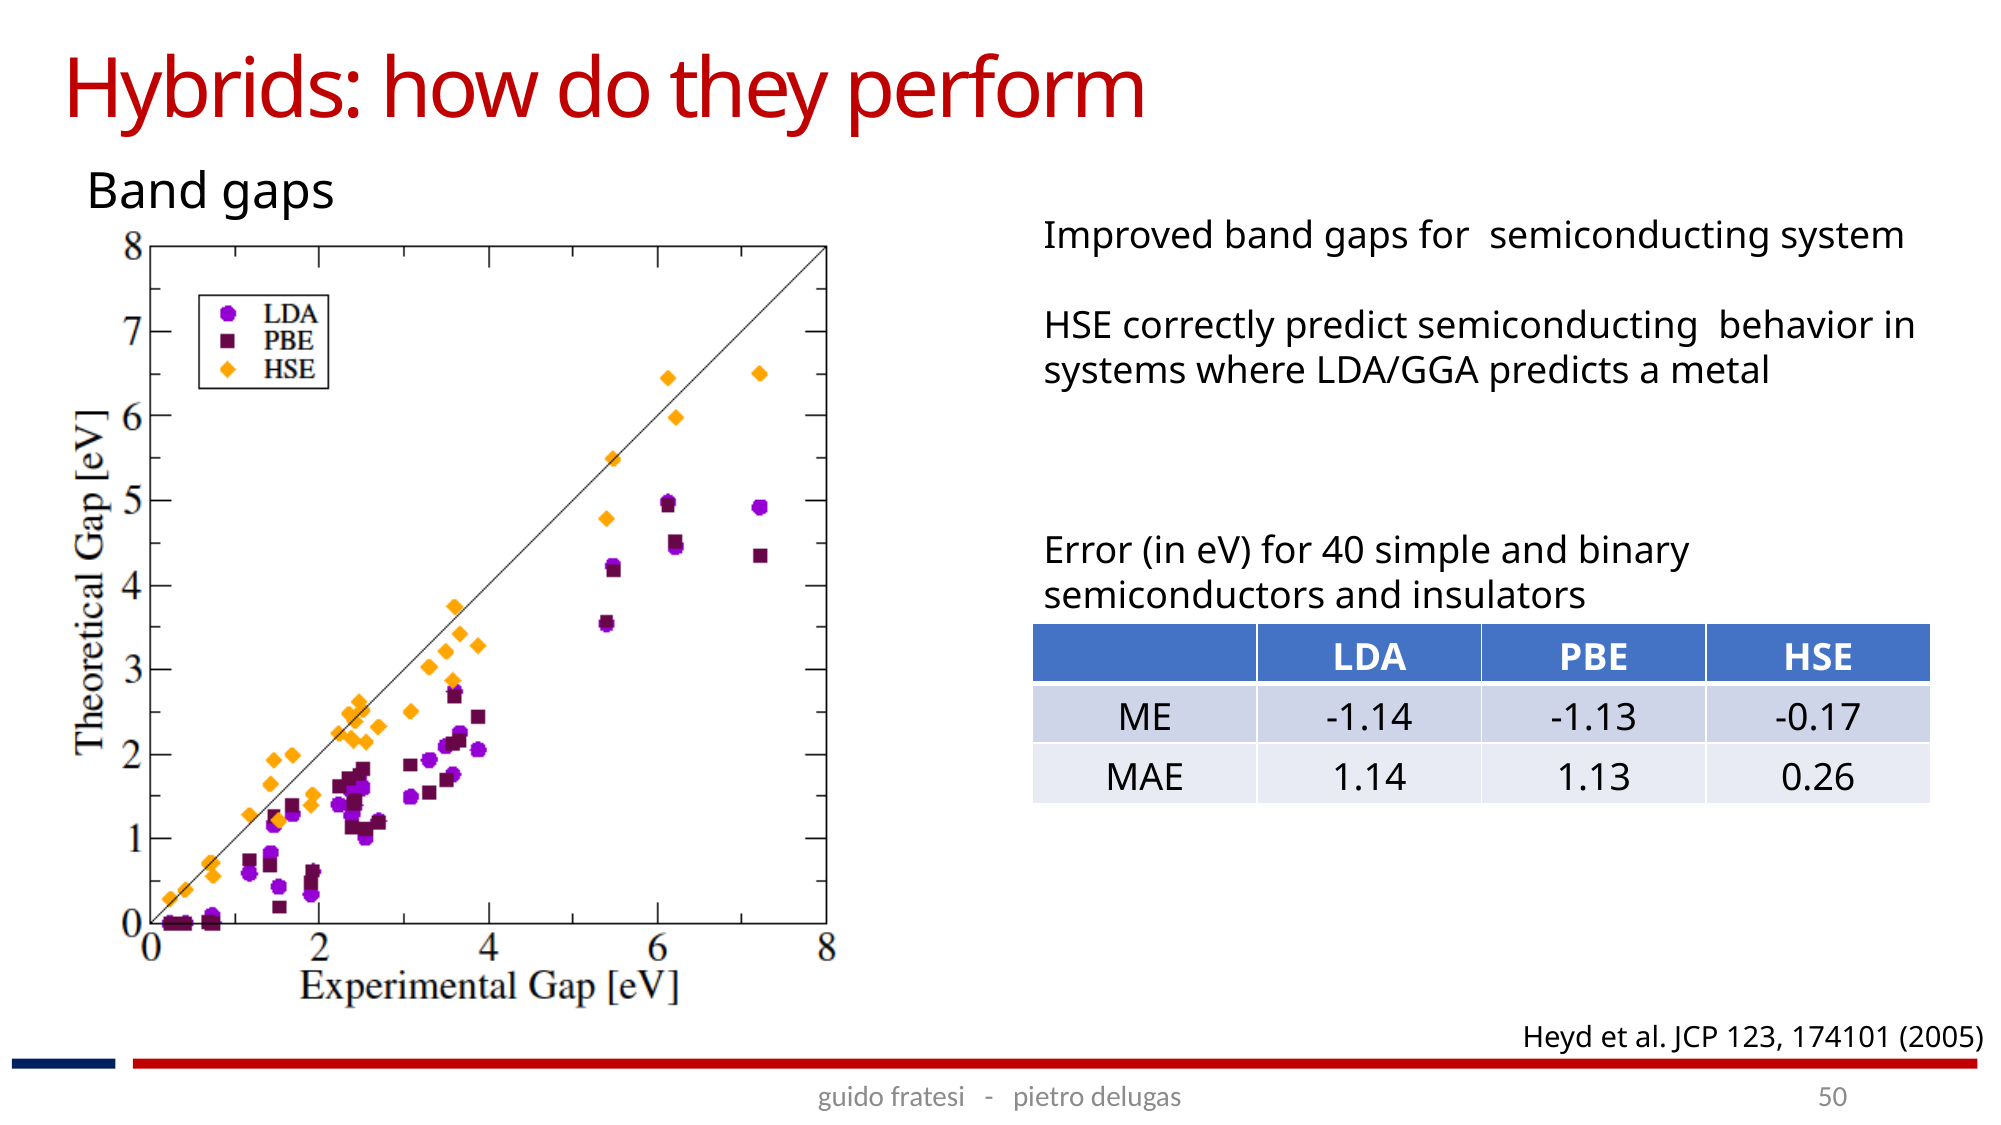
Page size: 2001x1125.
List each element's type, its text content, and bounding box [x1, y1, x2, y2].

text_box Improved band gaps for semiconducting system HSE correctly predict semiconducting behavior in systems where LDA/GGA predicts a metal Error (in eV) for 40 simple and binary semiconductors and insulators [1028, 203, 1979, 623]
table_header ​ [1033, 624, 1256, 681]
table_cell MAE [1033, 744, 1256, 803]
table_cell 1.13 [1482, 744, 1705, 803]
table_cell 0.26 [1707, 744, 1930, 803]
footer guido fratesi - pietro delugas [662, 1065, 1338, 1125]
table_header LDA [1258, 624, 1481, 681]
text_box Band gaps [71, 150, 364, 226]
slide_number 50 [1412, 1065, 1863, 1125]
table_cell ME [1033, 686, 1256, 742]
table_cell -1.13 [1482, 686, 1705, 742]
text_box Hybrids: how do they perform [62, 1, 1993, 167]
table_header PBE [1482, 624, 1705, 681]
text_box [11, 1058, 116, 1070]
table_cell 1.14 [1258, 744, 1481, 803]
text_box Heyd et al. JCP 123, 174101 (2005) [974, 1010, 2000, 1061]
table_cell -1.14 [1258, 686, 1481, 742]
table_cell -0.17 [1707, 686, 1930, 742]
text_box [132, 1058, 1978, 1070]
table_header HSE [1707, 624, 1930, 681]
picture [74, 230, 837, 1010]
